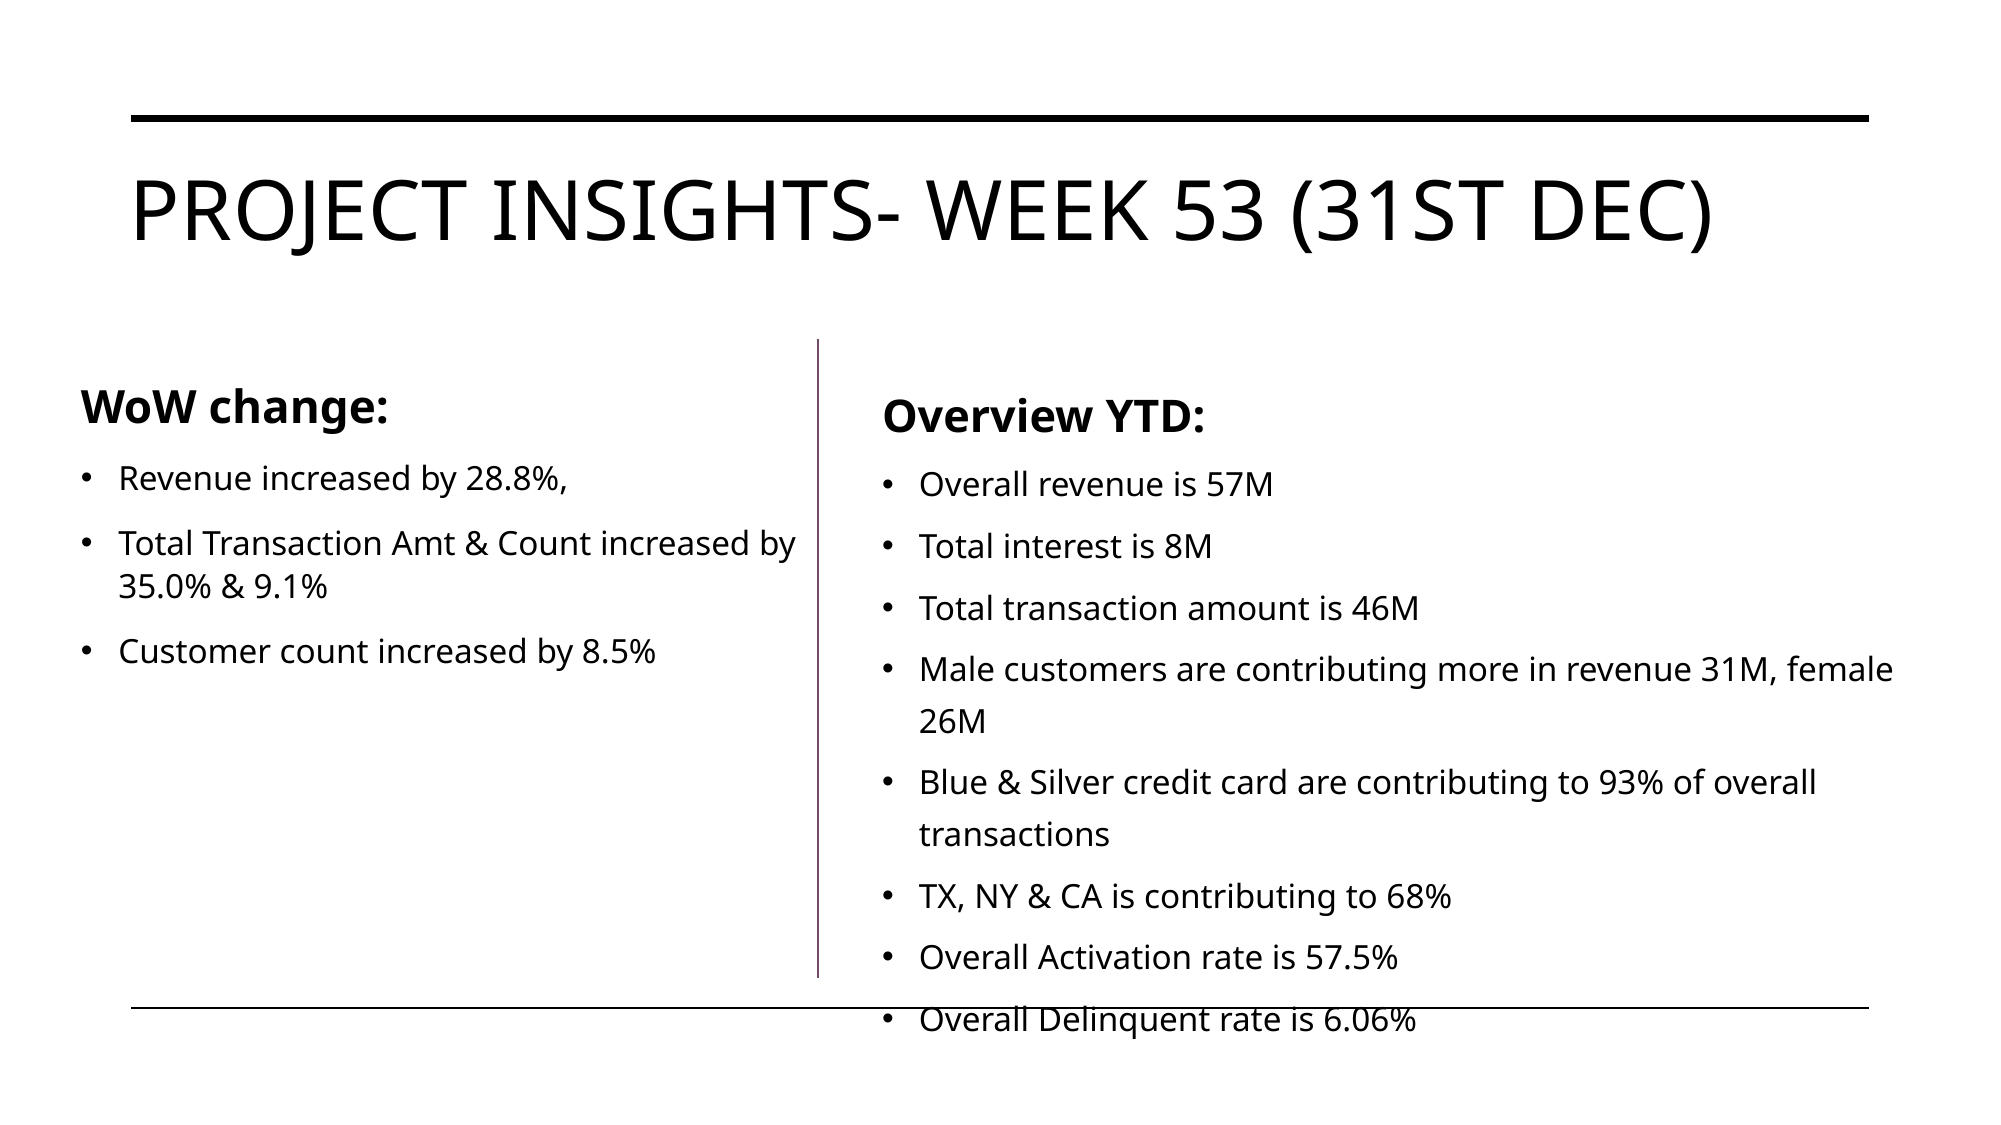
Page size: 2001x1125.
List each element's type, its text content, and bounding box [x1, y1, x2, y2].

text_box Overview YTD: Overall revenue is 57M Total interest is 8M Total transaction amount is 46M Male customers are contributing more in revenue 31M, female 26M Blue & Silver credit card are contributing to 93% of overall transactions TX, NY & CA is contributing to 68% Overall Activation rate is 57.5% Overall Delinquent rate is 6.06% [866, 364, 1946, 1059]
list WoW change: Revenue increased by 28.8%, Total Transaction Amt & Count increased by 35.0% & 9.1% Customer count increased by 8.5% [65, 364, 817, 978]
title Project Insights- Week 53 (31st Dec) [114, 149, 1869, 365]
